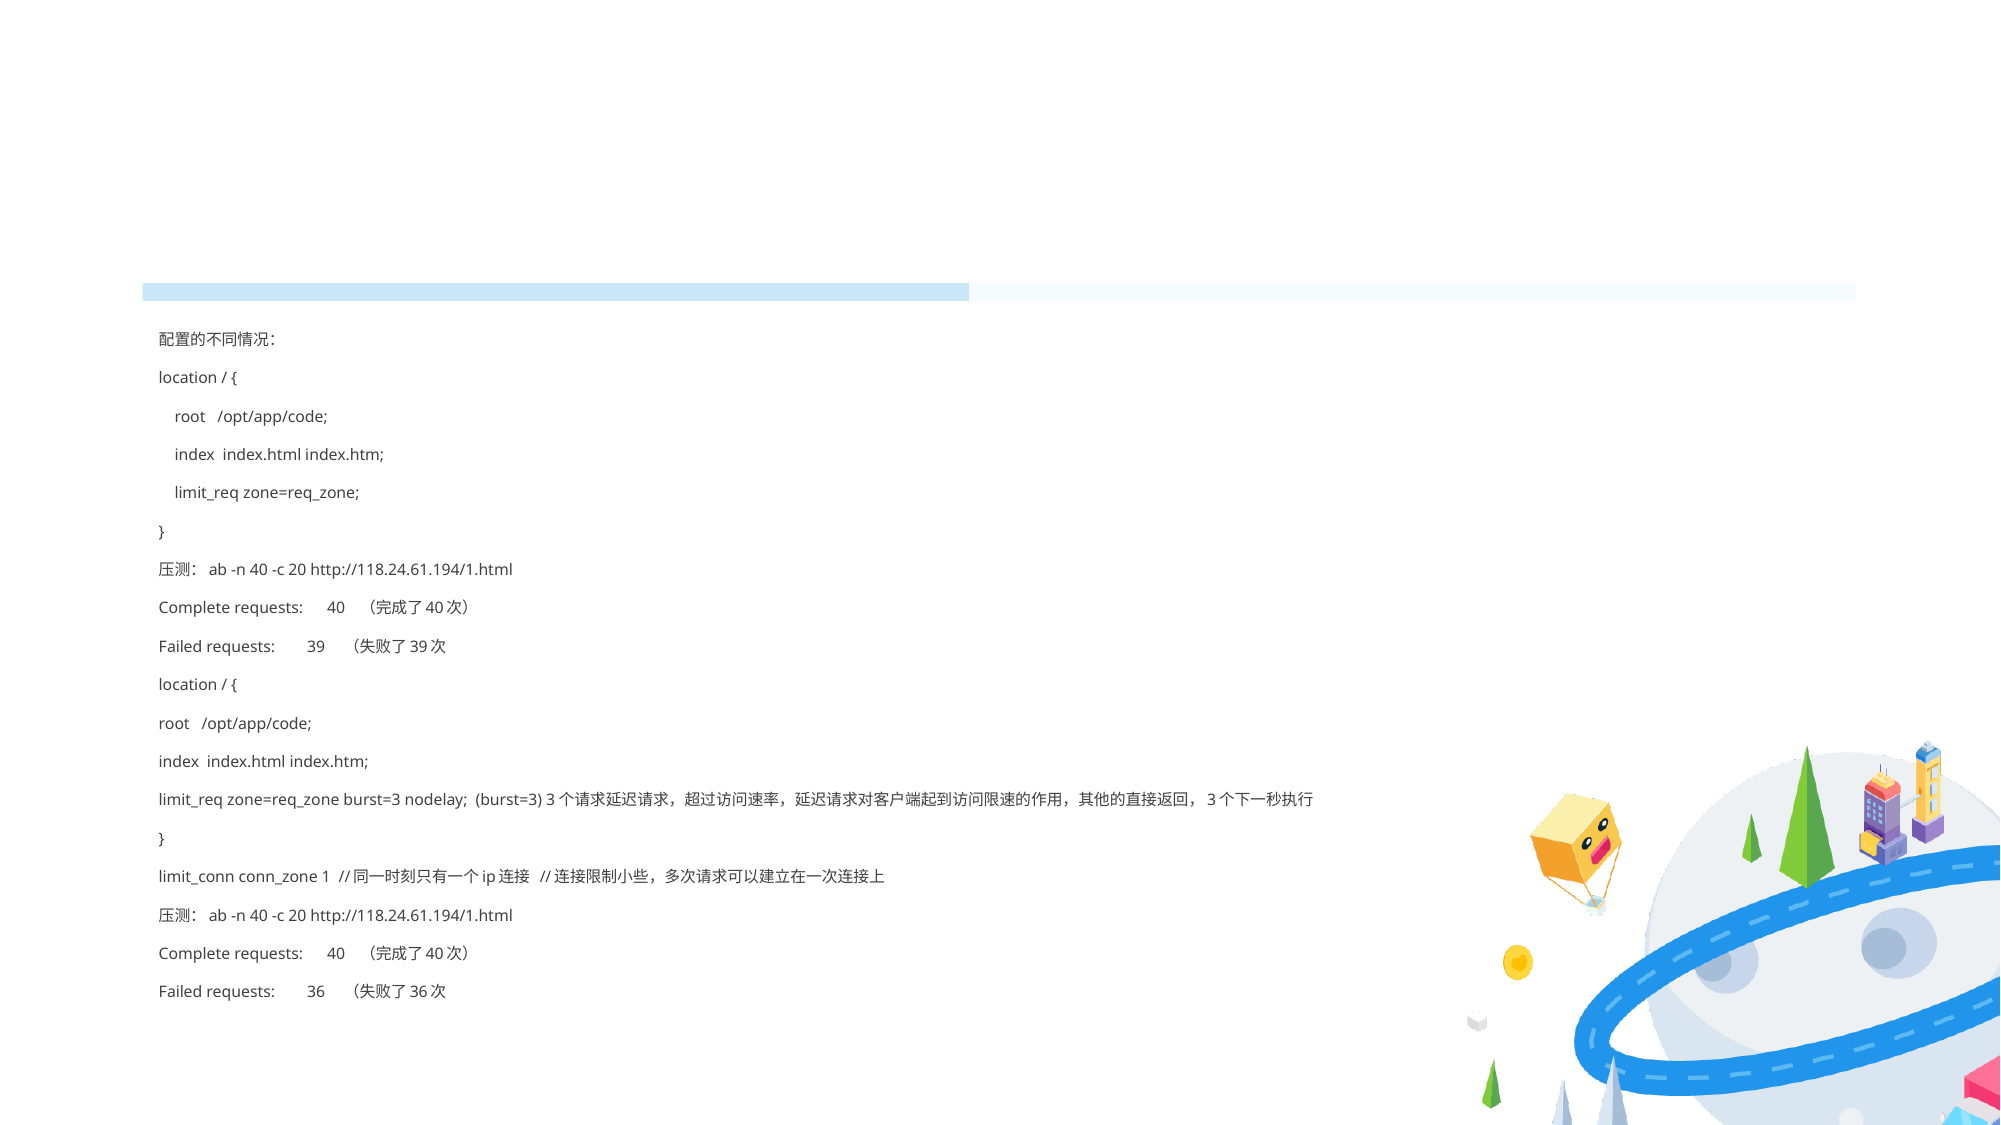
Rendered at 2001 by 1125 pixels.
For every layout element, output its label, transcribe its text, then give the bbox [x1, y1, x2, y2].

picture [1467, 740, 2000, 1125]
list 配置的不同情况： location / { root /opt/app/code; index index.html index.htm; limit_req zone=req_zone; } 压测：ab -n 40 -c 20 http://118.24.61.194/1.html Complete requests: 40 （完成了40次） Failed requests: 39 （失败了39次 location / { root /opt/app/code; index index.html index.htm; limit_req zone=req_zone burst=3 nodelay; (burst=3) 3个请求延迟请求，超过访问速率，延迟请求对客户端起到访问限速的作用，其他的直接返回，3个下一秒执行 } limit_conn conn_zone 1 //同一时刻只有一个ip连接 //连接限制小些，多次请求可以建立在一次连接上 压测：ab -n 40 -c 20 http://118.24.61.194/1.html Complete requests: 40 （完成了40次） Failed requests: 36 （失败了36次 [143, 318, 1857, 1013]
